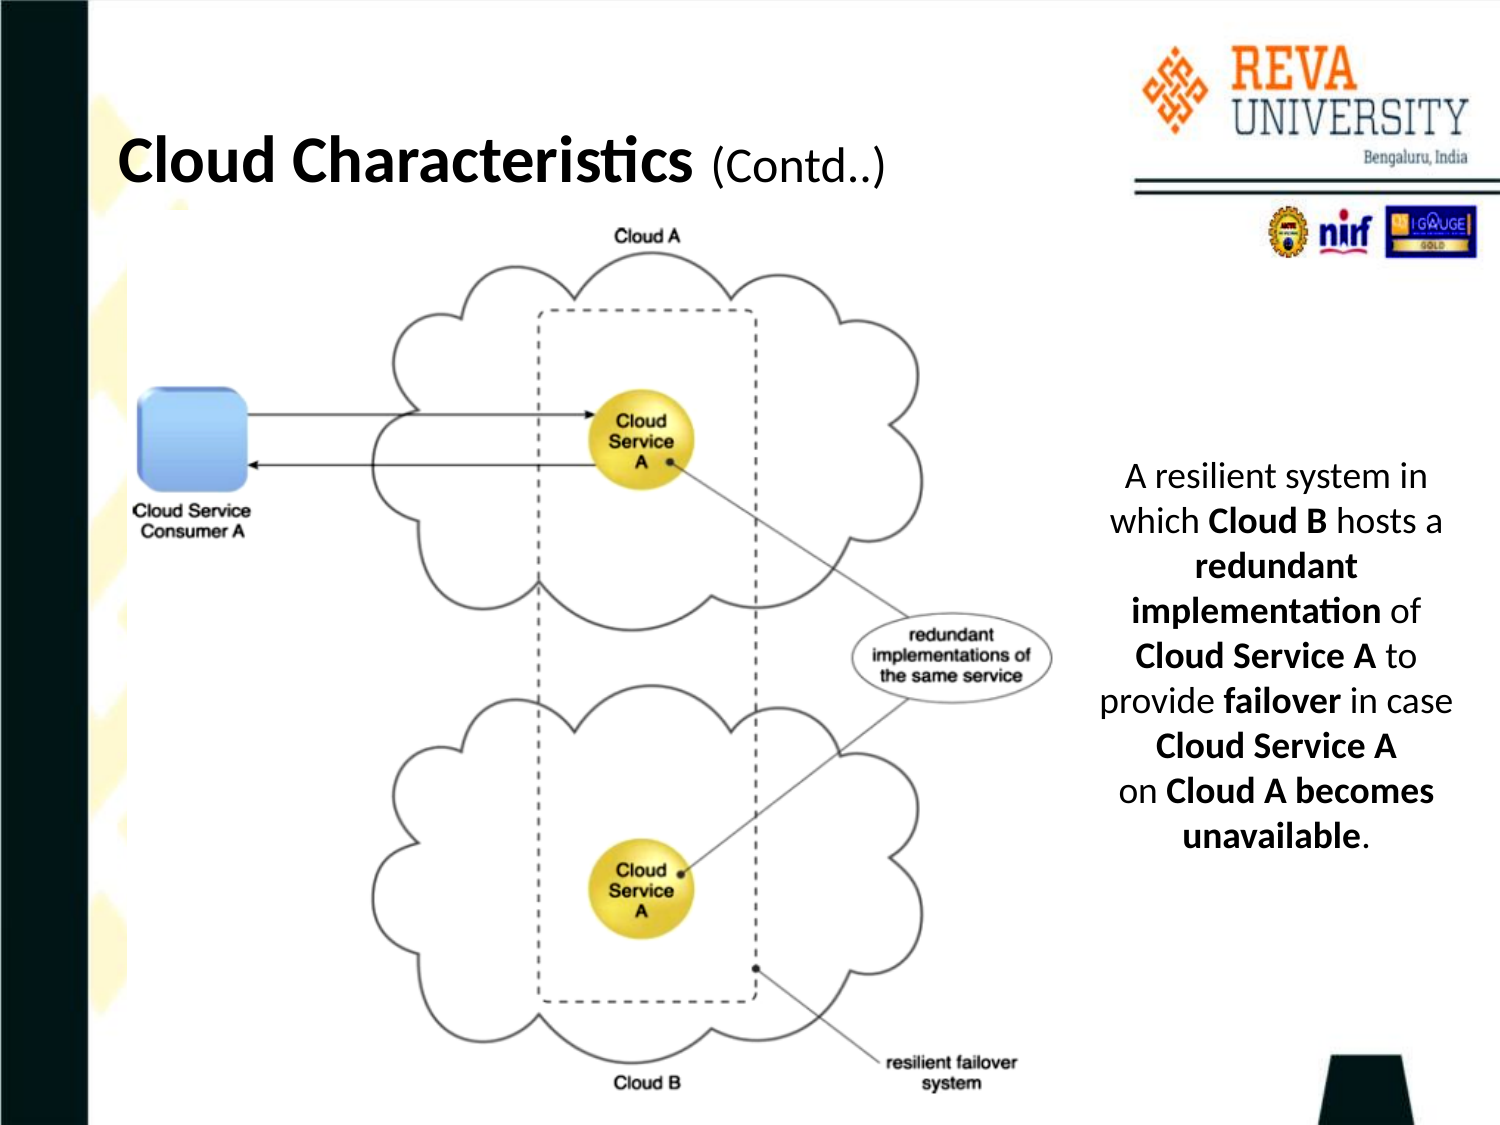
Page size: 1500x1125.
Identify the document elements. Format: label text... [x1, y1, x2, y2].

picture [0, 0, 1500, 1125]
text_box A resilient system in which Cloud B hosts a redundant implementation of Cloud Service A to provide failover in case Cloud Service A on Cloud A becomes unavailable. [1083, 443, 1470, 864]
title Cloud Characteristics (Contd..) [103, 51, 1397, 270]
